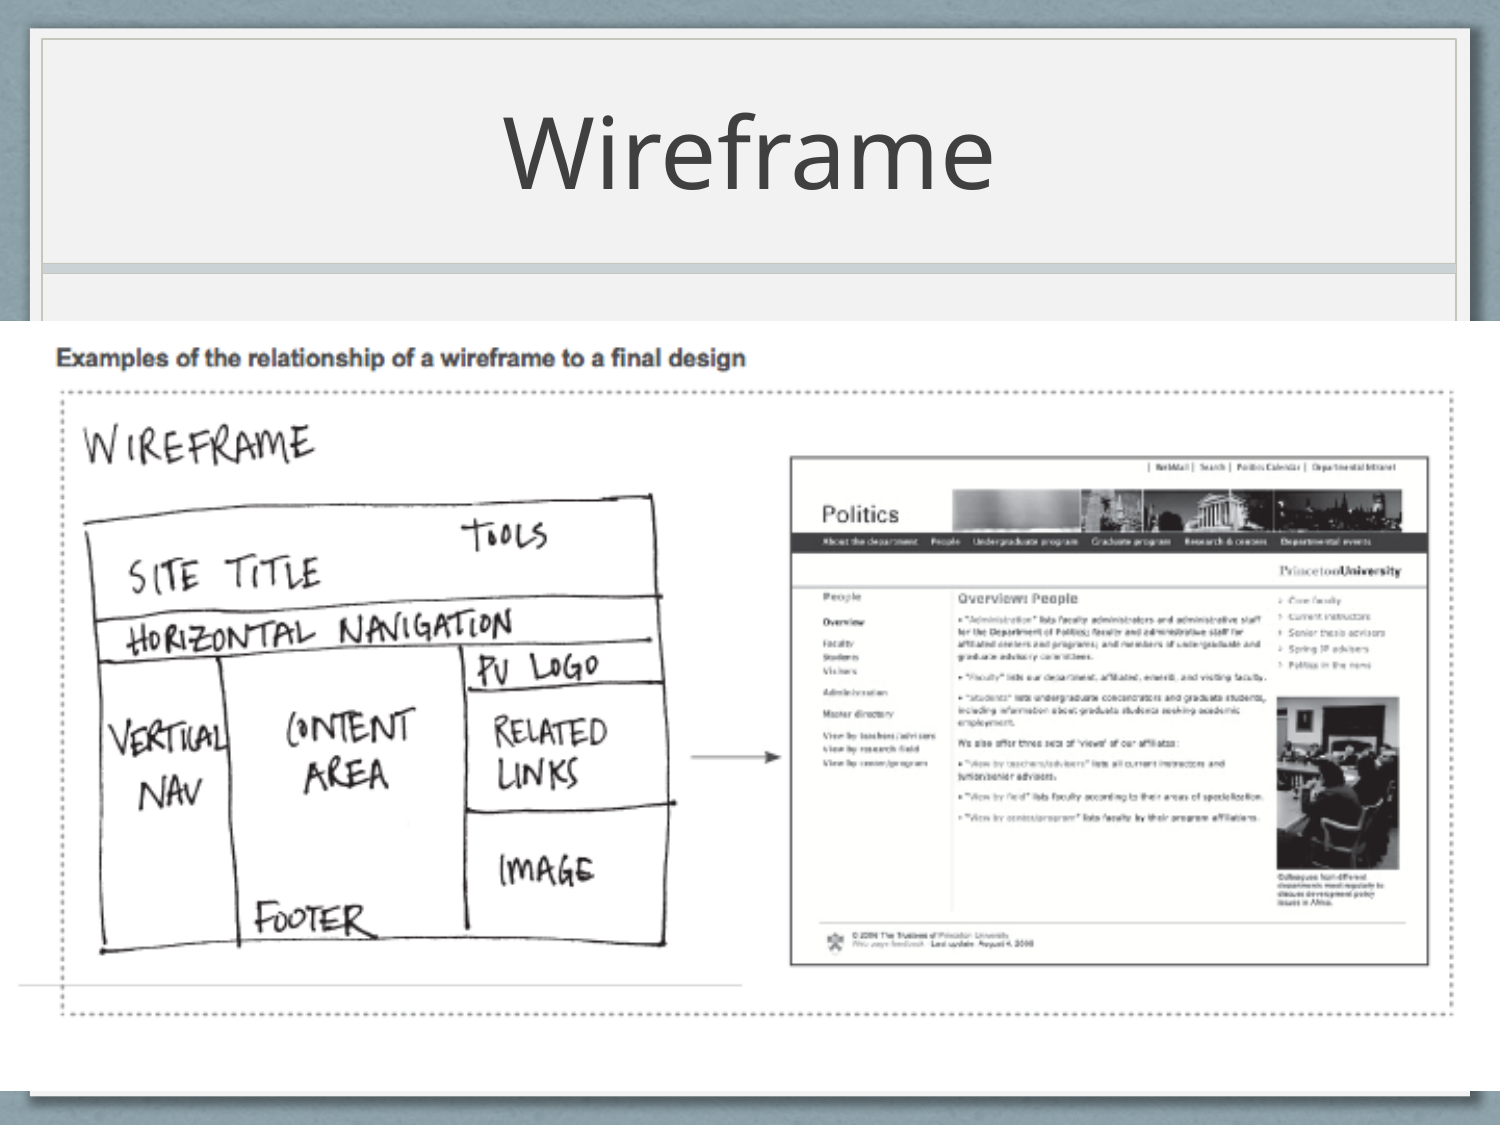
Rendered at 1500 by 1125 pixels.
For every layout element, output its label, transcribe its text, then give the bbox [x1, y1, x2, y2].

picture [0, 320, 1500, 1092]
title Wireframe [147, 40, 1353, 260]
